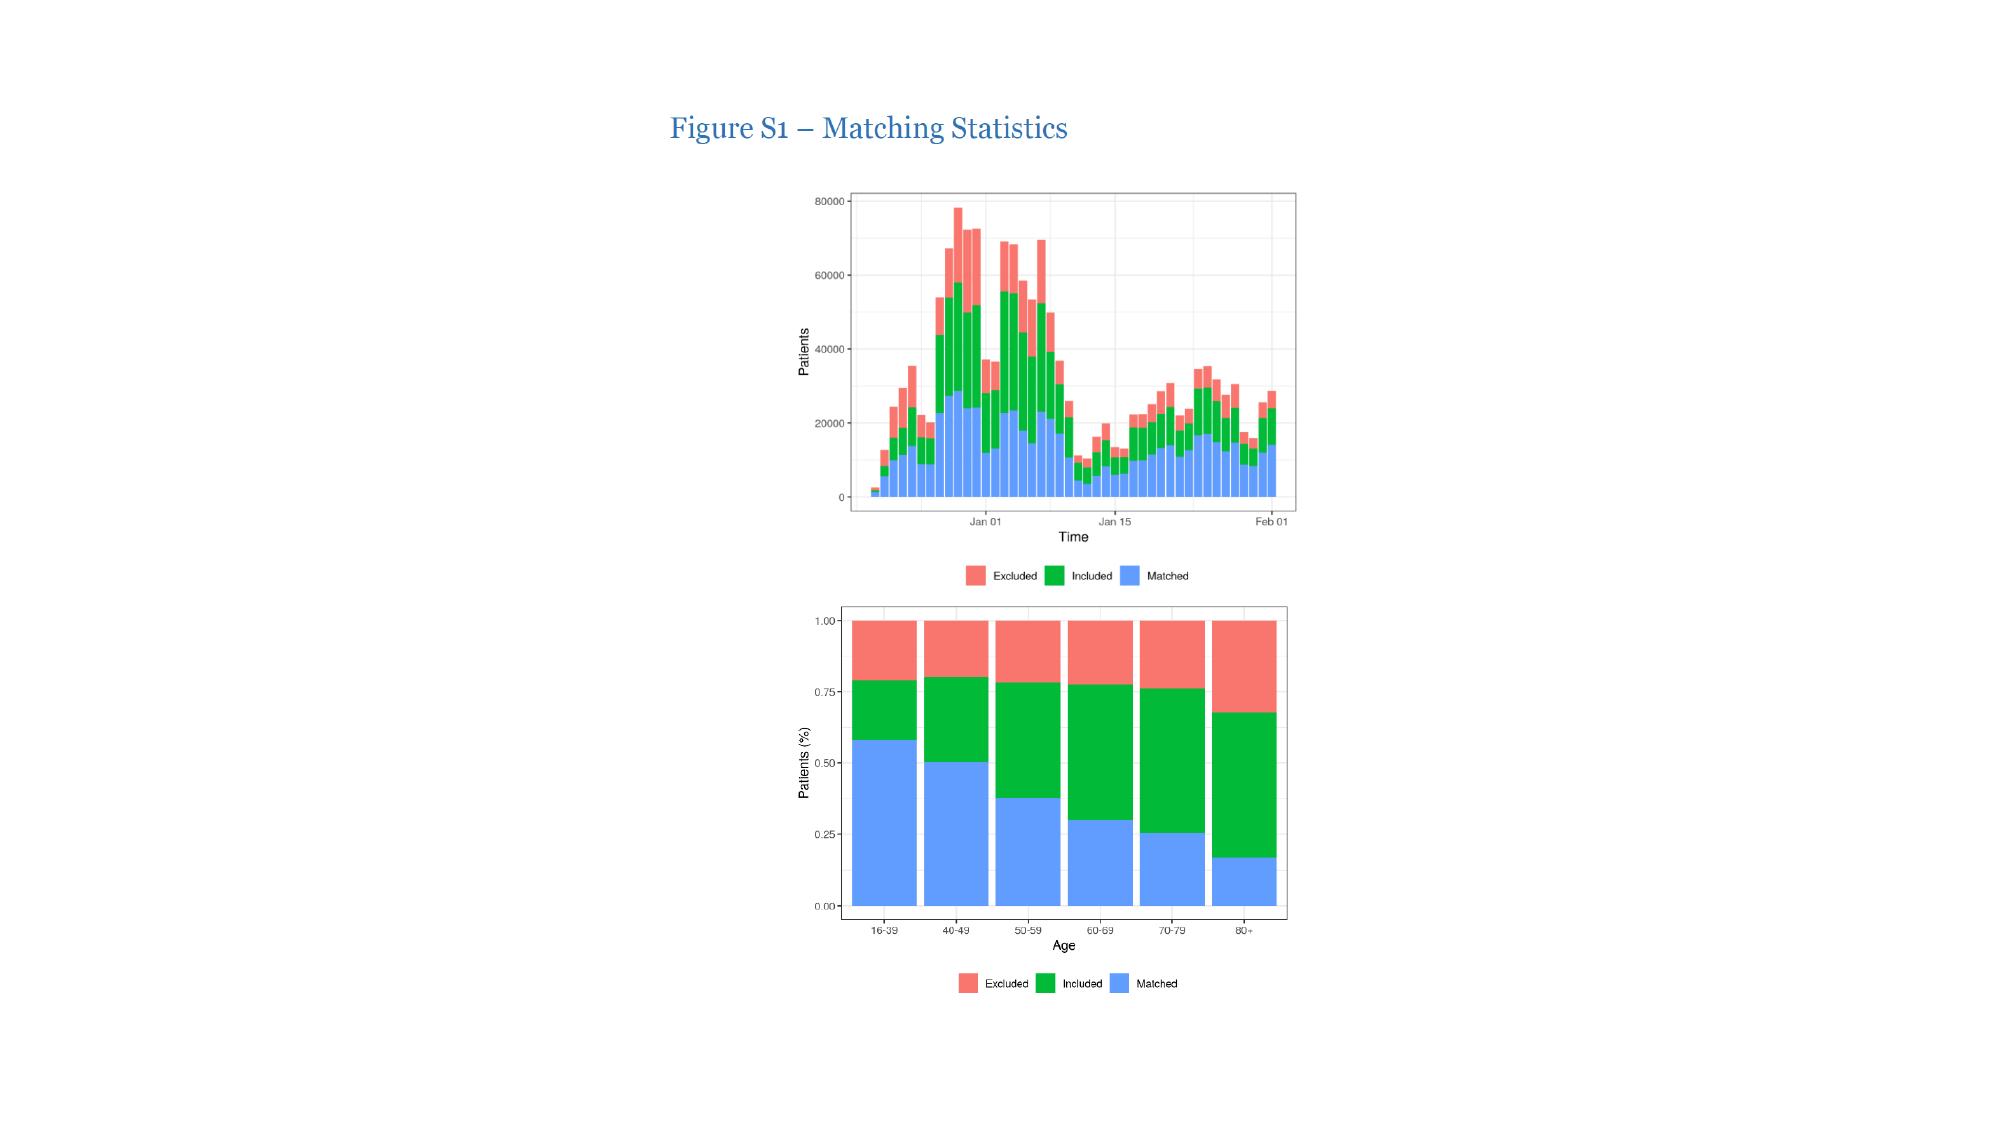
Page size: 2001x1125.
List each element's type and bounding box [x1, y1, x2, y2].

picture [664, 105, 1336, 1020]
